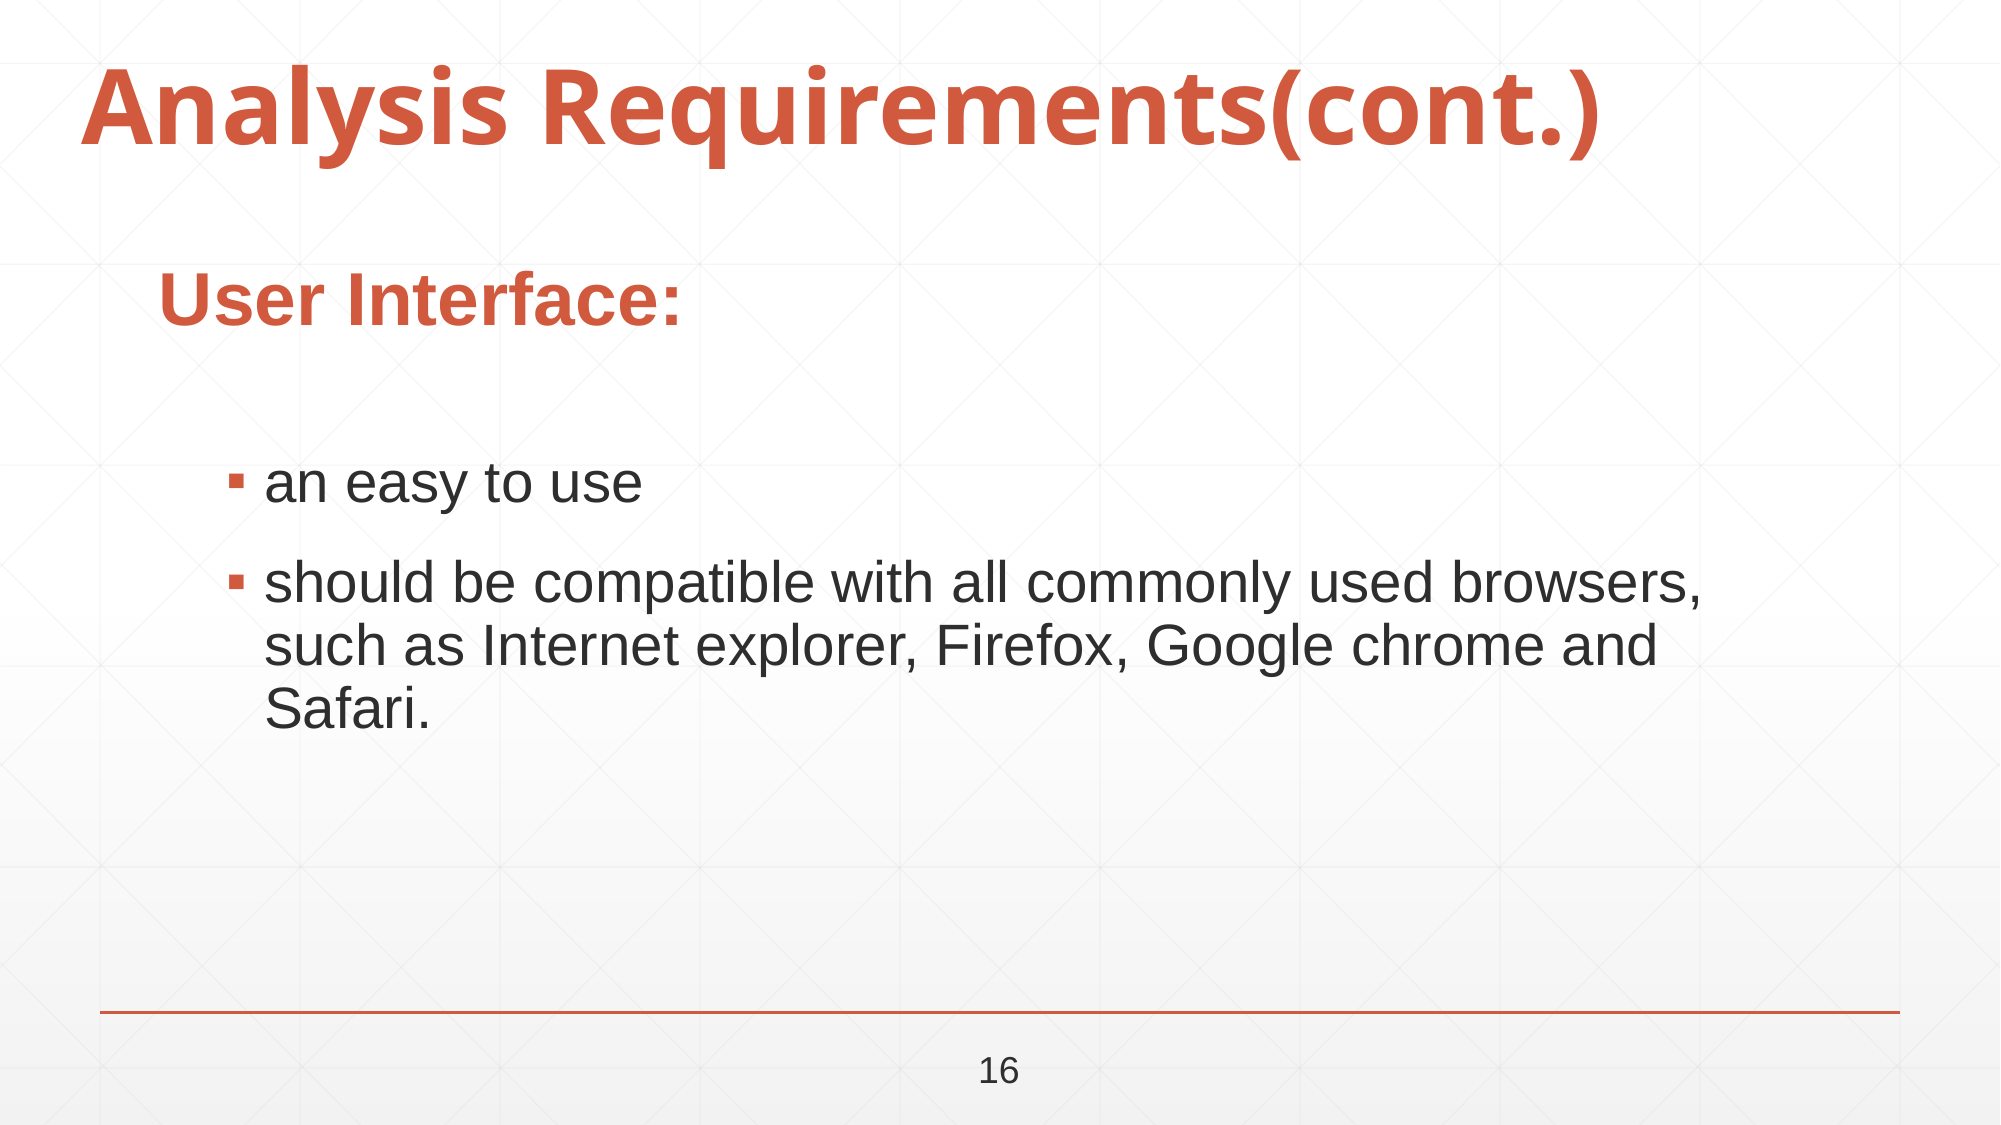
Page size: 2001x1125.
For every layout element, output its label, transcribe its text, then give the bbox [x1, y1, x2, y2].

text_box 16 [963, 1039, 1035, 1099]
list an easy to use should be compatible with all commonly used browsers, such as Internet explorer, Firefox, Google chrome and Safari. [211, 316, 1787, 942]
text_box User Interface: [143, 253, 1719, 380]
text_box Analysis Requirements(cont.) [65, 37, 1641, 175]
